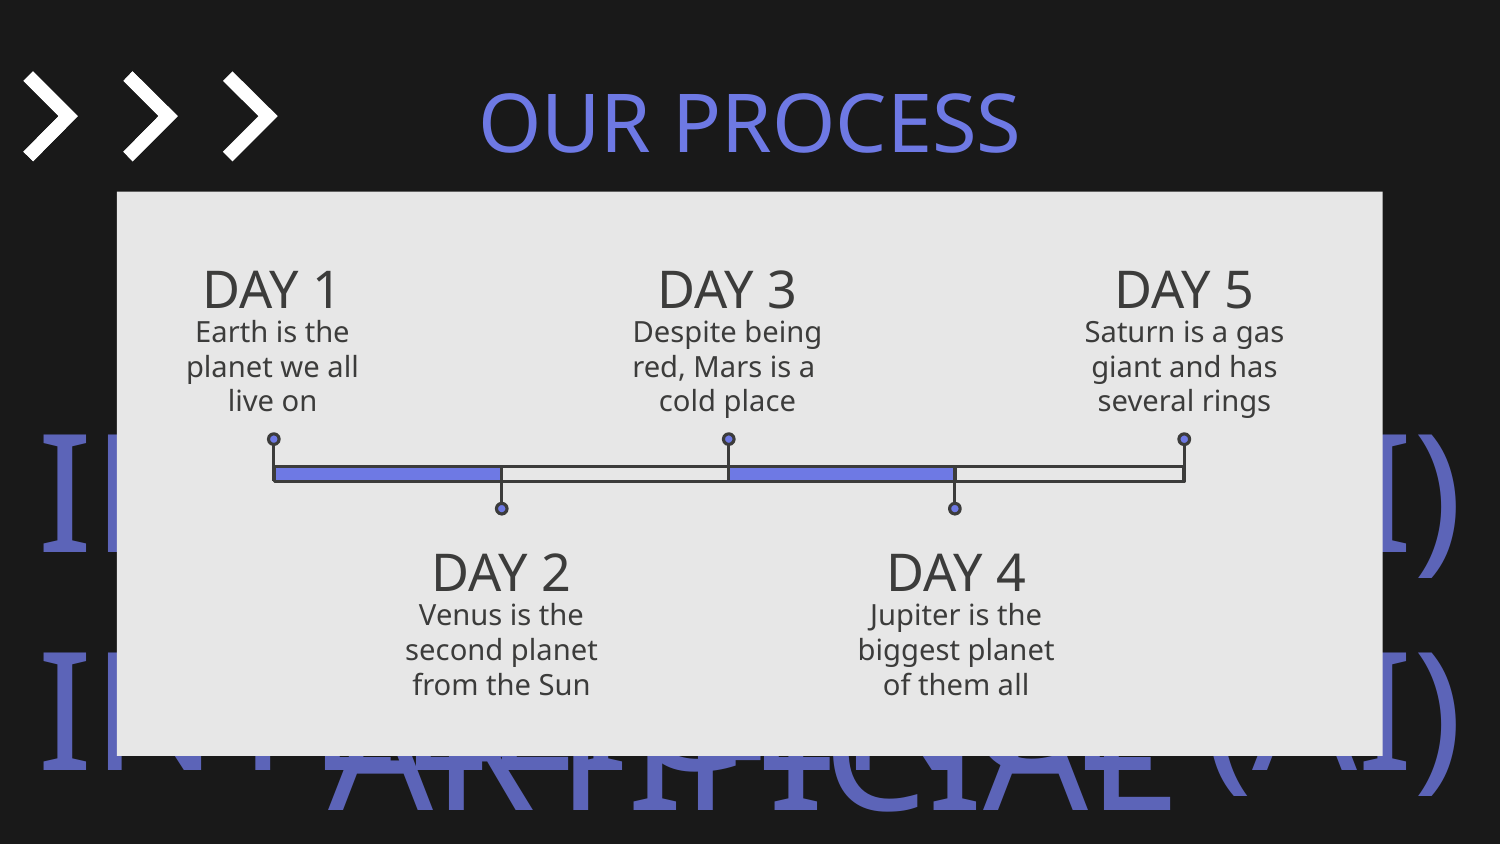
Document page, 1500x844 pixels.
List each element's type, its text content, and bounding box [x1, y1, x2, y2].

text_box Despite being red, Mars is a cold place [611, 311, 844, 419]
text_box Jupiter is the biggest planet of them all [839, 595, 1073, 702]
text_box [268, 433, 1190, 515]
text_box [0, 70, 178, 162]
text_box DAY 4 [839, 543, 1073, 595]
text_box Earth is the planet we all live on [156, 311, 389, 419]
text_box Saturn is a gas giant and has several rings [1068, 311, 1301, 419]
text_box Venus is the second planet from the Sun [385, 595, 618, 702]
title OUR PROCESS [180, 72, 1382, 167]
text_box DAY 2 [385, 543, 618, 595]
text_box DAY 5 [1068, 260, 1301, 311]
text_box DAY 1 [156, 260, 389, 311]
text_box DAY 3 [611, 260, 844, 311]
